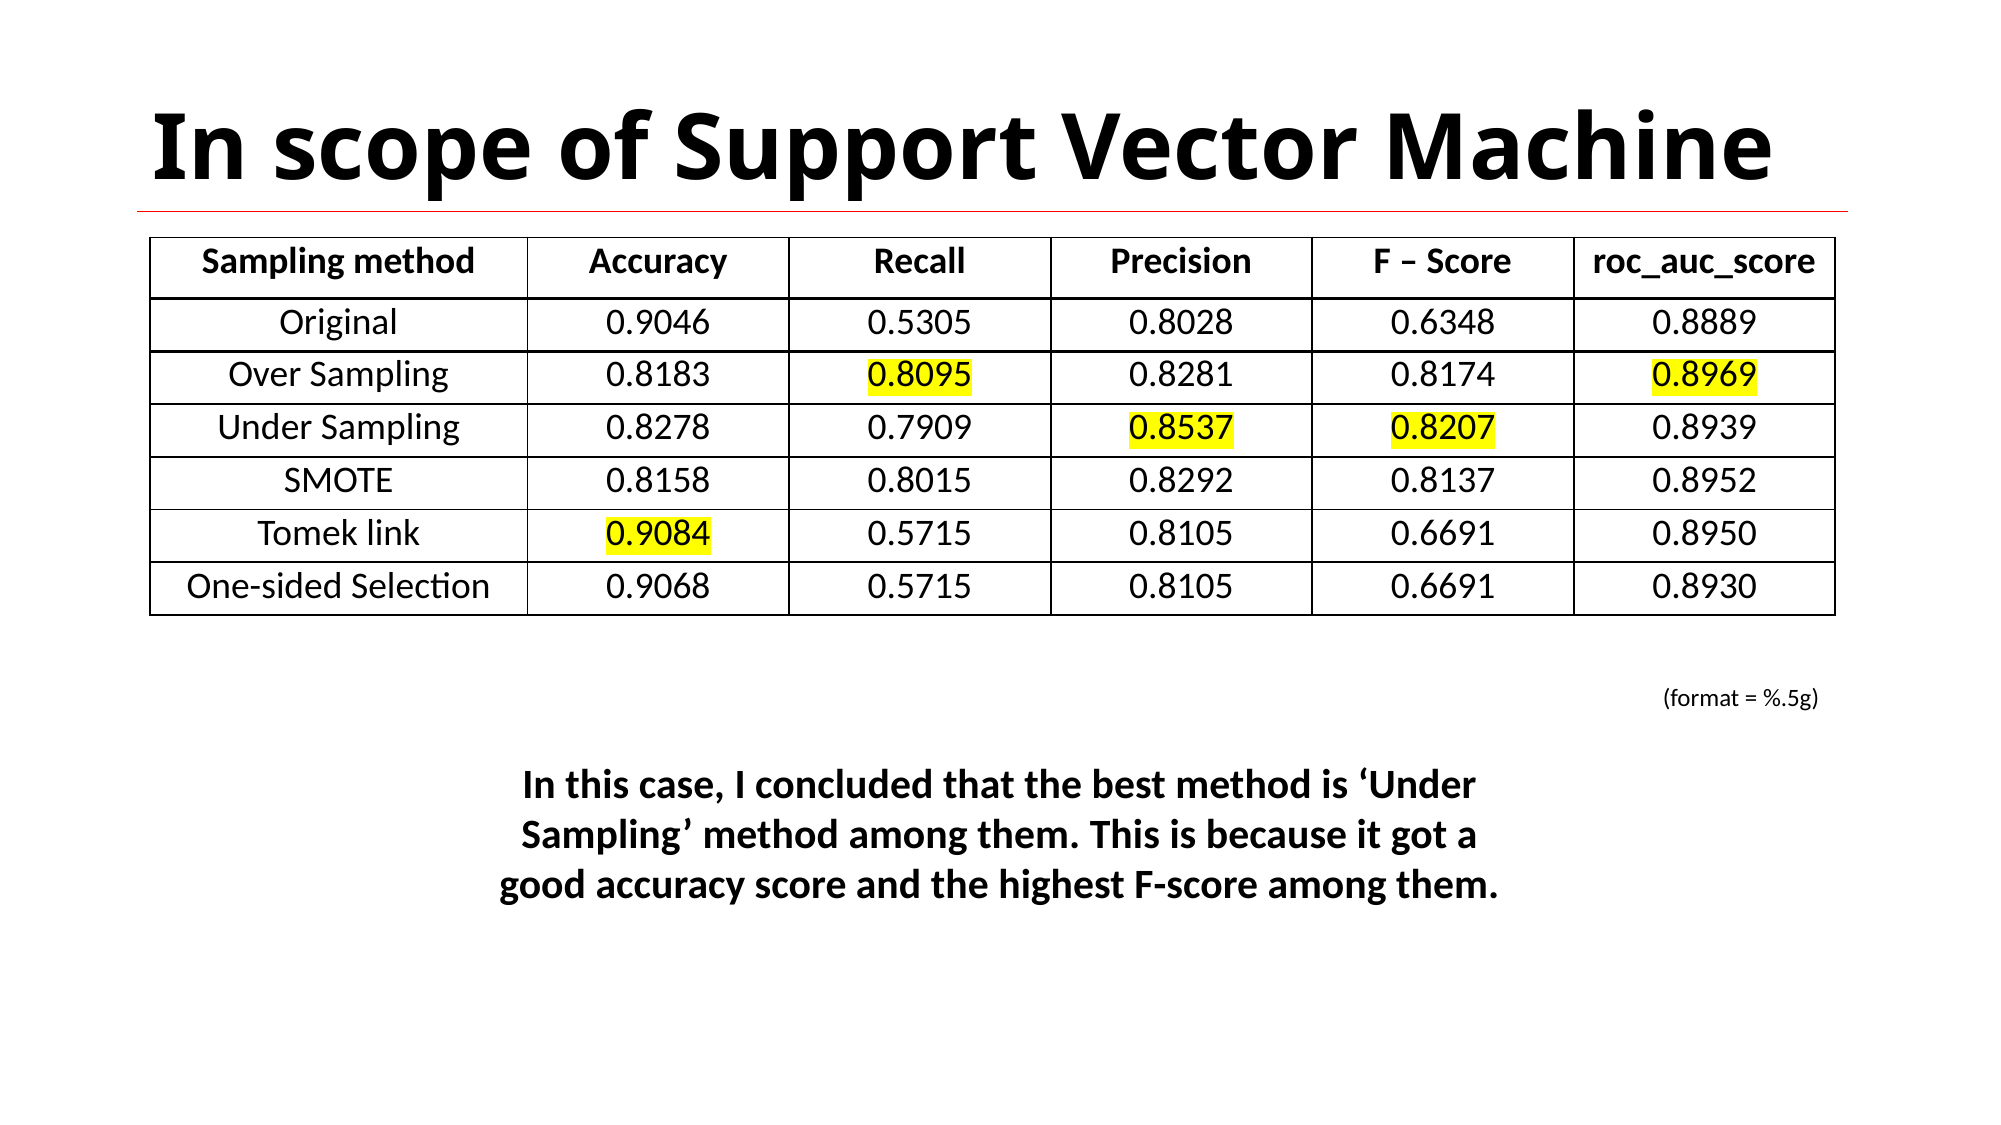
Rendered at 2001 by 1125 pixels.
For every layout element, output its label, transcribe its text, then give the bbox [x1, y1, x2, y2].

table_cell Under Sampling [151, 405, 527, 456]
table_cell 0.9068 [528, 563, 788, 614]
table_cell 0.8158 [528, 458, 788, 509]
table_cell 0.6691 [1313, 510, 1573, 561]
table_header roc_auc_score [1575, 238, 1834, 297]
text_box In this case, I concluded that the best method is ‘Under Sampling’ method among them. This is because it got a good accuracy score and the highest F-score among them. [466, 749, 1534, 915]
table_cell 0.8095 [790, 353, 1050, 403]
table_header F – Score [1313, 238, 1573, 297]
text_box (format = %.5g) [1648, 673, 1835, 719]
title In scope of Support Vector Machine [137, 59, 1863, 240]
table_cell 0.8174 [1313, 353, 1573, 403]
table_cell 0.8292 [1052, 458, 1311, 509]
table_cell 0.8207 [1313, 405, 1573, 456]
table_cell 0.8952 [1575, 458, 1834, 509]
table_cell Tomek link [151, 510, 527, 561]
table_cell 0.8939 [1575, 405, 1834, 456]
table_header Recall [790, 238, 1050, 297]
table_cell 0.6348 [1313, 300, 1573, 350]
table_cell 0.5715 [790, 510, 1050, 561]
table_cell 0.8889 [1575, 300, 1834, 350]
table_cell 0.8015 [790, 458, 1050, 509]
table_cell One-sided Selection [151, 563, 527, 614]
table_header Sampling method [151, 238, 527, 297]
table_cell 0.6691 [1313, 563, 1573, 614]
table_cell 0.8183 [528, 353, 788, 403]
table_cell 0.9046 [528, 300, 788, 350]
table_cell 0.8105 [1052, 510, 1311, 561]
table_cell 0.5715 [790, 563, 1050, 614]
table_header Precision [1052, 238, 1311, 297]
table_cell Over Sampling [151, 353, 527, 403]
table_cell 0.8930 [1575, 563, 1834, 614]
table_cell 0.8028 [1052, 300, 1311, 350]
table_cell Original [151, 300, 527, 350]
table_cell 0.9084 [528, 510, 788, 561]
table_cell 0.8950 [1575, 510, 1834, 561]
table_cell 0.7909 [790, 405, 1050, 456]
table_header Accuracy [528, 238, 788, 297]
table_cell 0.8105 [1052, 563, 1311, 614]
table_cell 0.8278 [528, 405, 788, 456]
table_cell 0.8969 [1575, 353, 1834, 403]
table_cell 0.8281 [1052, 353, 1311, 403]
table_cell SMOTE [151, 458, 527, 509]
table_cell 0.8537 [1052, 405, 1311, 456]
table_cell 0.5305 [790, 300, 1050, 350]
table_cell 0.8137 [1313, 458, 1573, 509]
